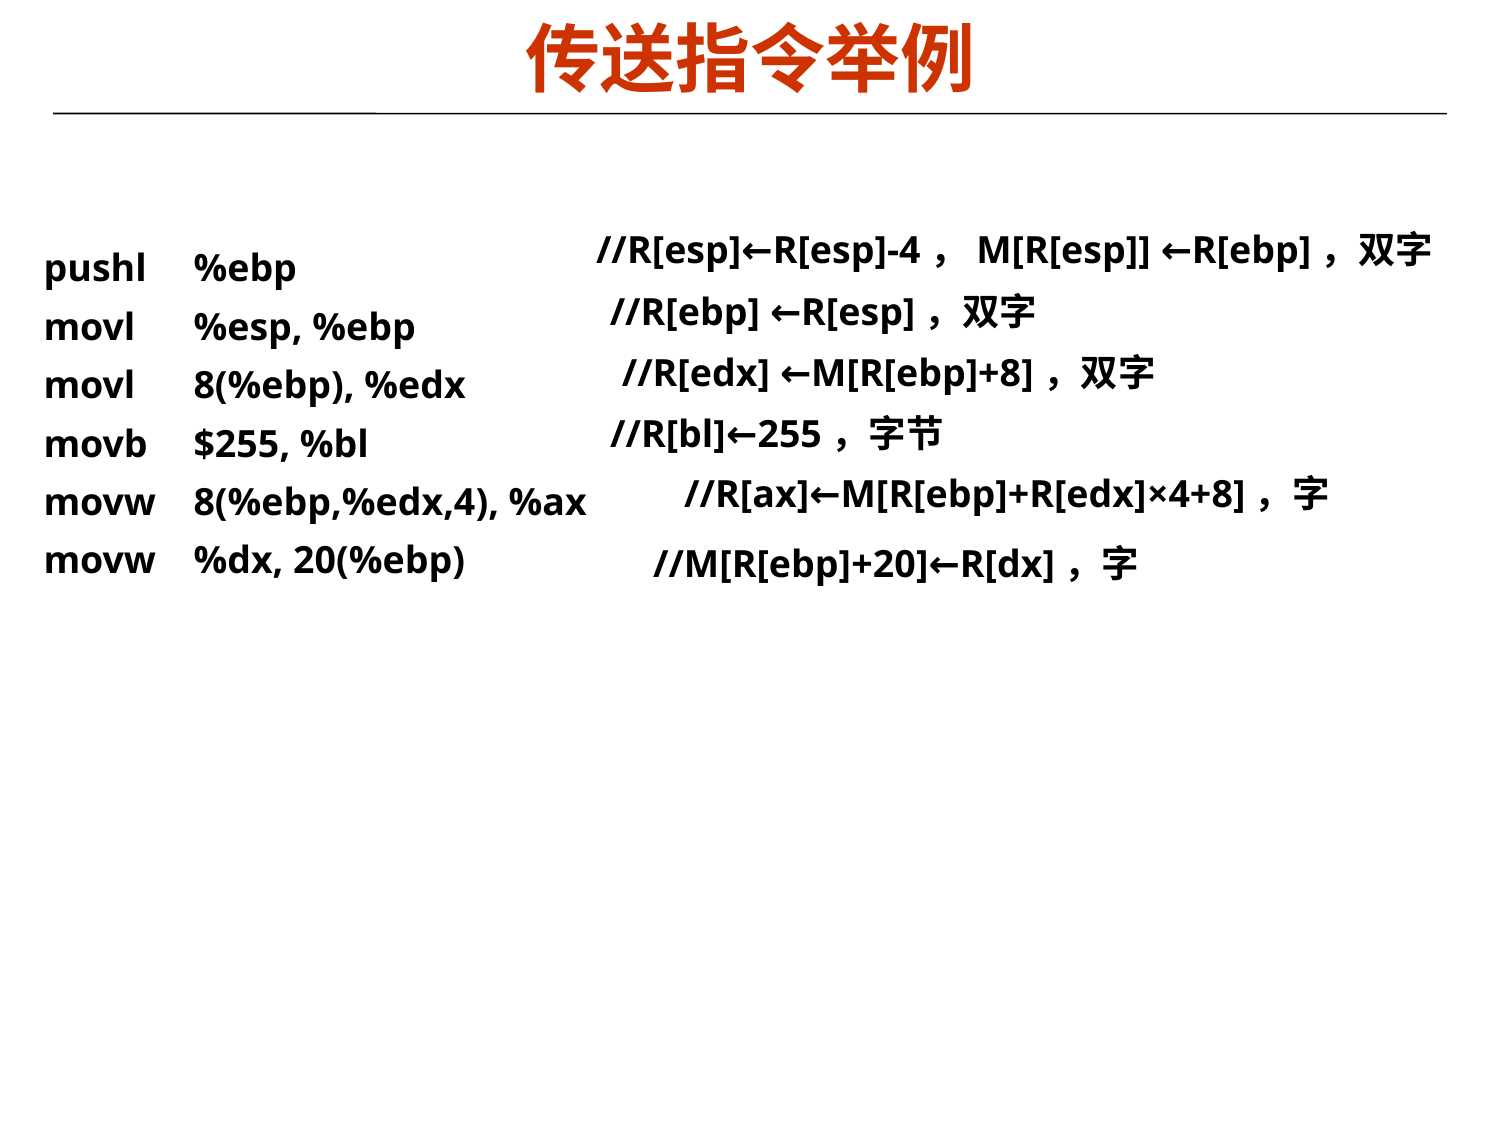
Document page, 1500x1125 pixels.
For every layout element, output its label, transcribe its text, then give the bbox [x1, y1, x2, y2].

title 传送指令举例 [74, 15, 1426, 98]
text_box //R[ebp] ←R[esp]，双字 [594, 280, 1053, 340]
text_box //R[esp]←R[esp]-4，M[R[esp]] ←R[ebp]，双字 [581, 219, 1496, 279]
text_box //M[R[ebp]+20]←R[dx]，字 [638, 532, 1155, 592]
text_box pushl %ebp movl %esp, %ebp movl 8(%ebp), %edx movb $255, %bl movw 8(%ebp,%edx,4), %ax movw %dx, 20(%ebp) [28, 223, 603, 589]
text_box //R[bl]←255，字节 [595, 402, 959, 462]
text_box //R[edx] ←M[R[ebp]+8]，双字 [607, 341, 1171, 401]
text_box //R[ax]←M[R[ebp]+R[edx]×4+8]，字 [669, 462, 1345, 523]
